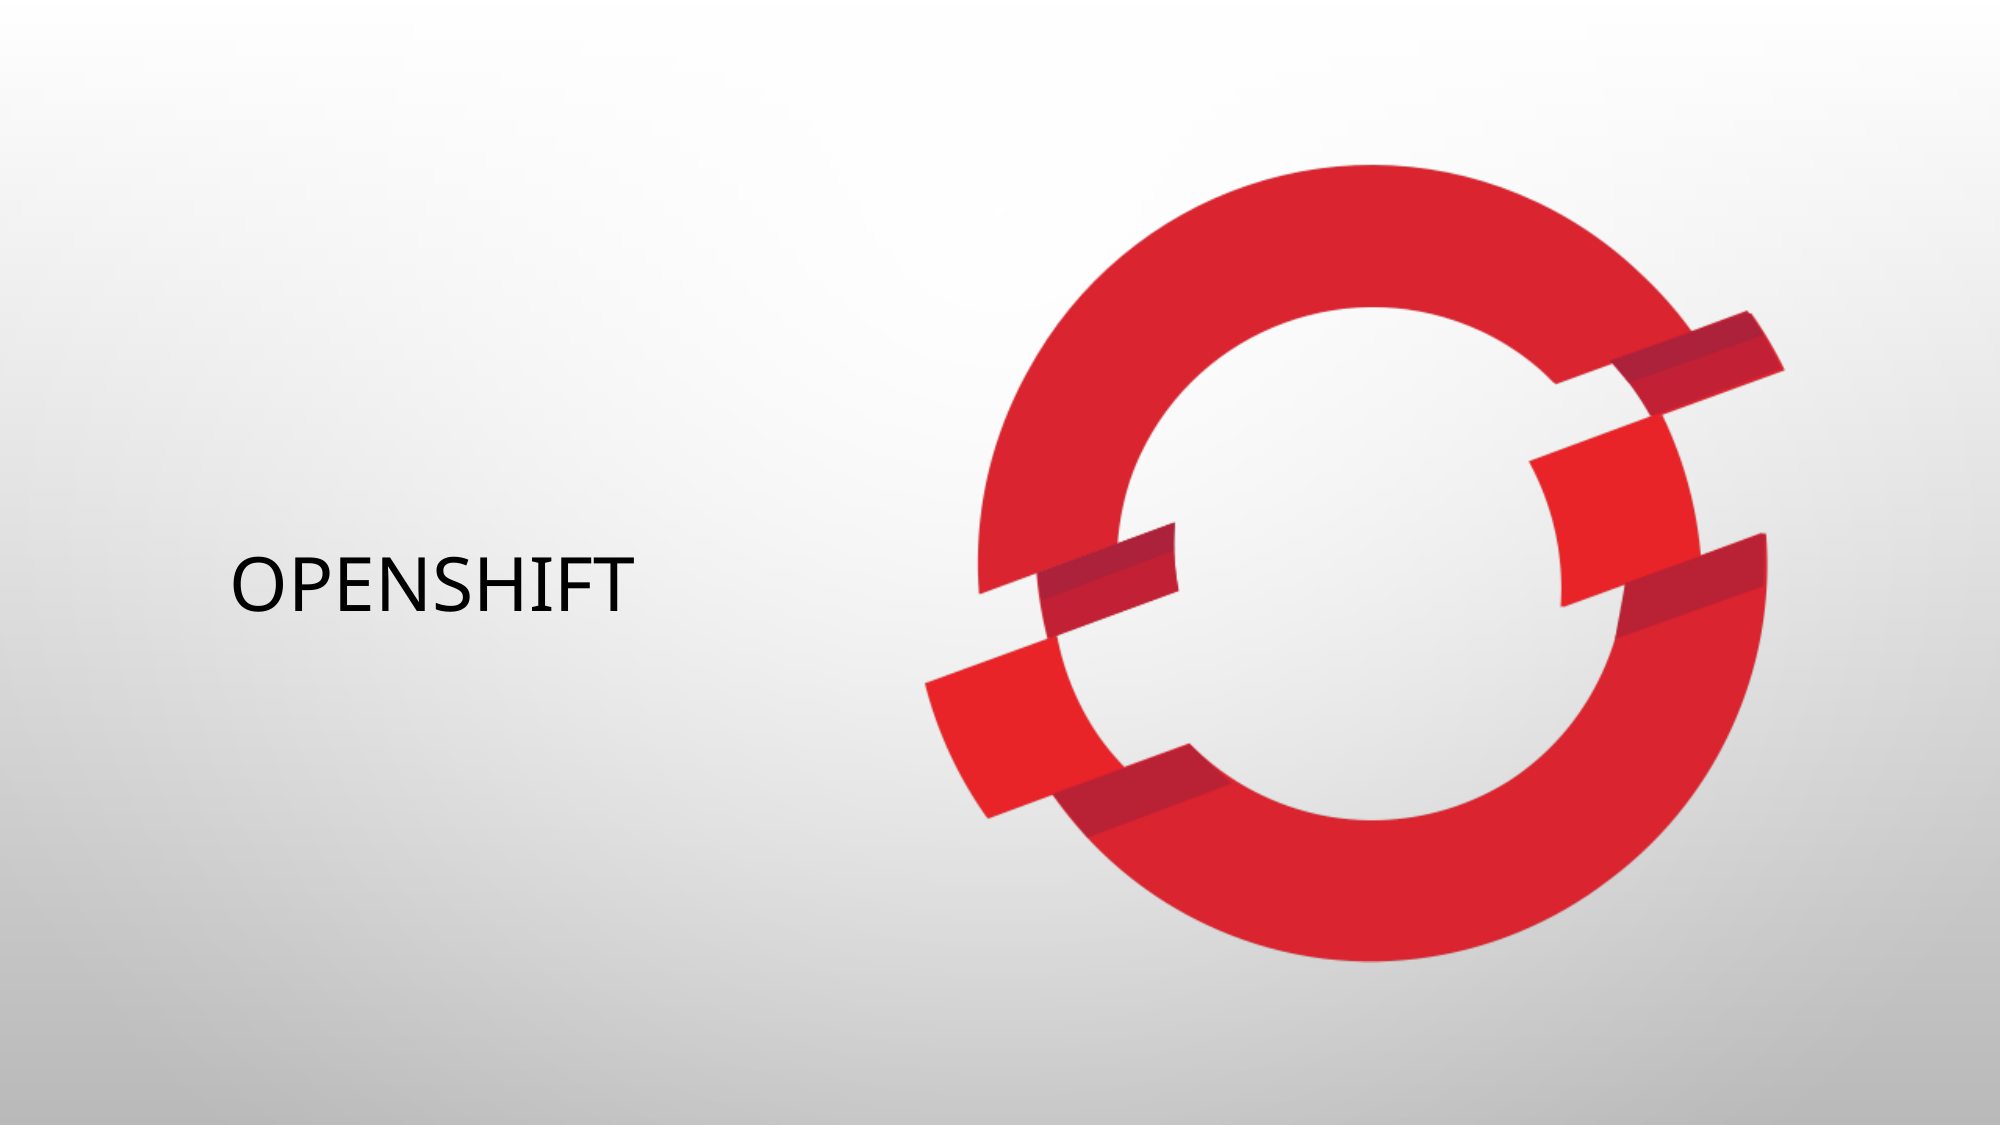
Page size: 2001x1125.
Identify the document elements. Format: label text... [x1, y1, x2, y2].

title OpenShift [145, 385, 720, 789]
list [922, 161, 1788, 963]
picture [0, 0, 2000, 1125]
